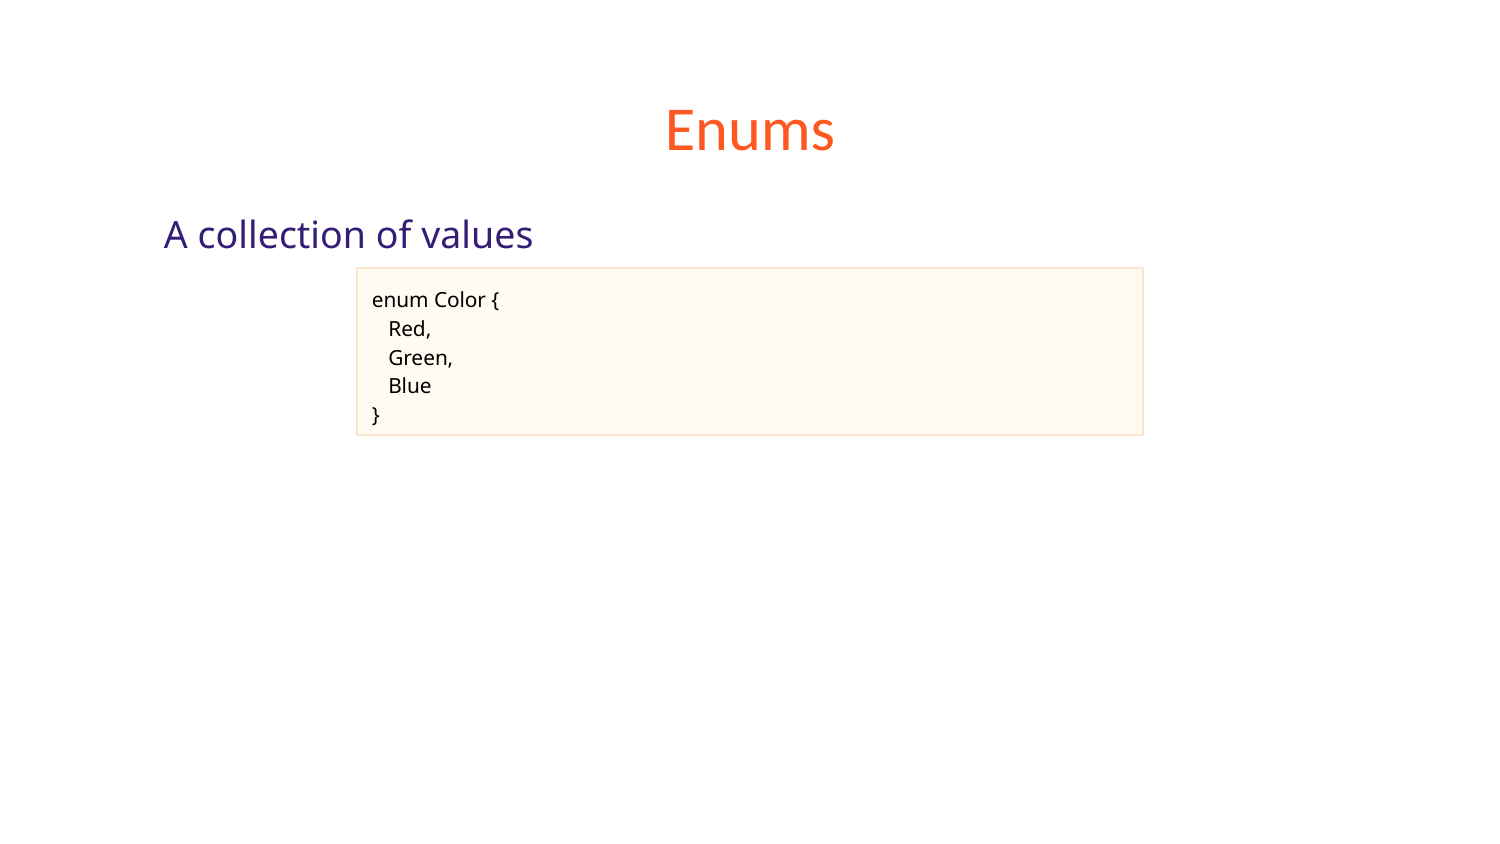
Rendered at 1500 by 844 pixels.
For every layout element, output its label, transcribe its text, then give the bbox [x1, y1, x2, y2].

title Enums [51, 72, 1449, 167]
list A collection of values [148, 189, 1350, 750]
text_box enum Color { Red, Green, Blue } [356, 268, 1144, 435]
